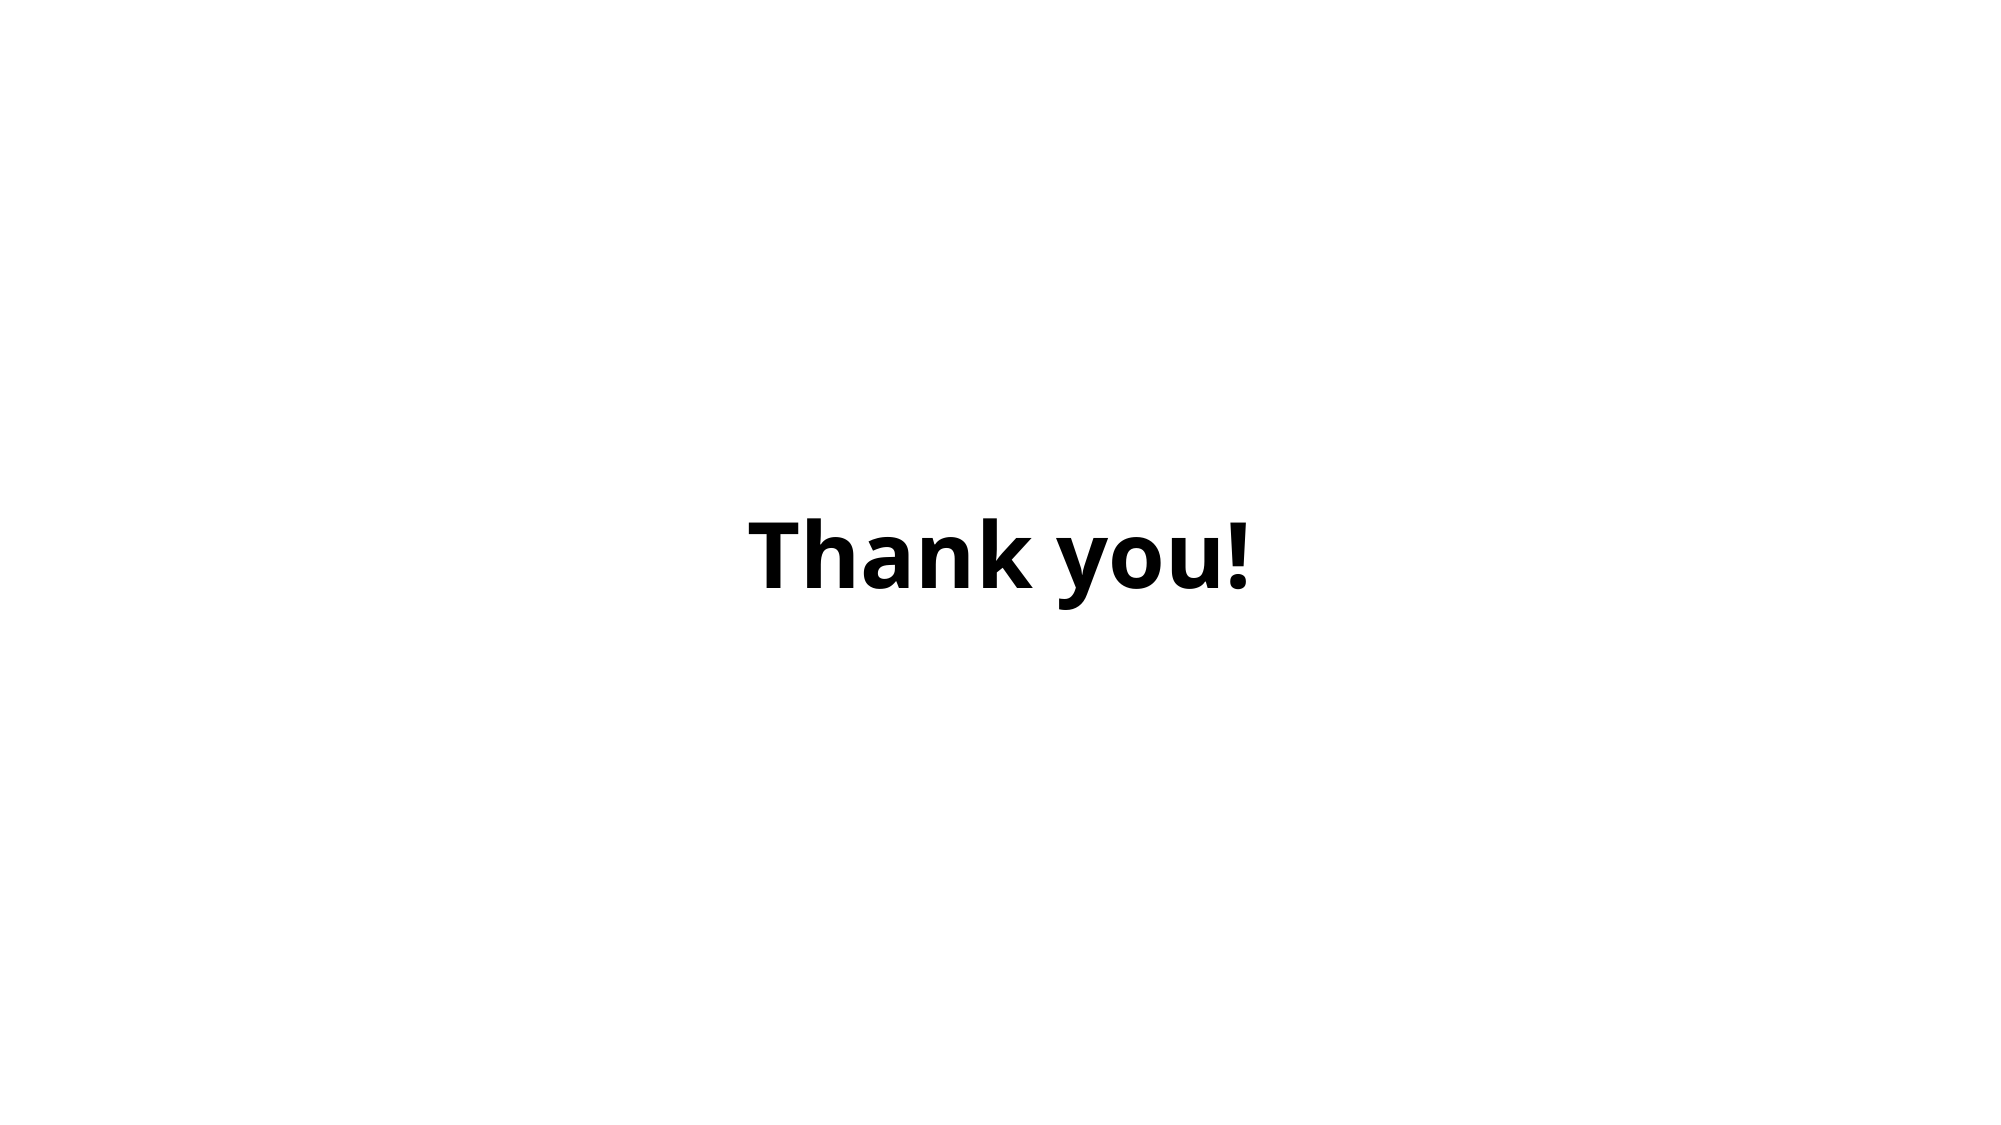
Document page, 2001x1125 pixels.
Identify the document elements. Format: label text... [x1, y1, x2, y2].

title Thank you! [137, 450, 1863, 668]
